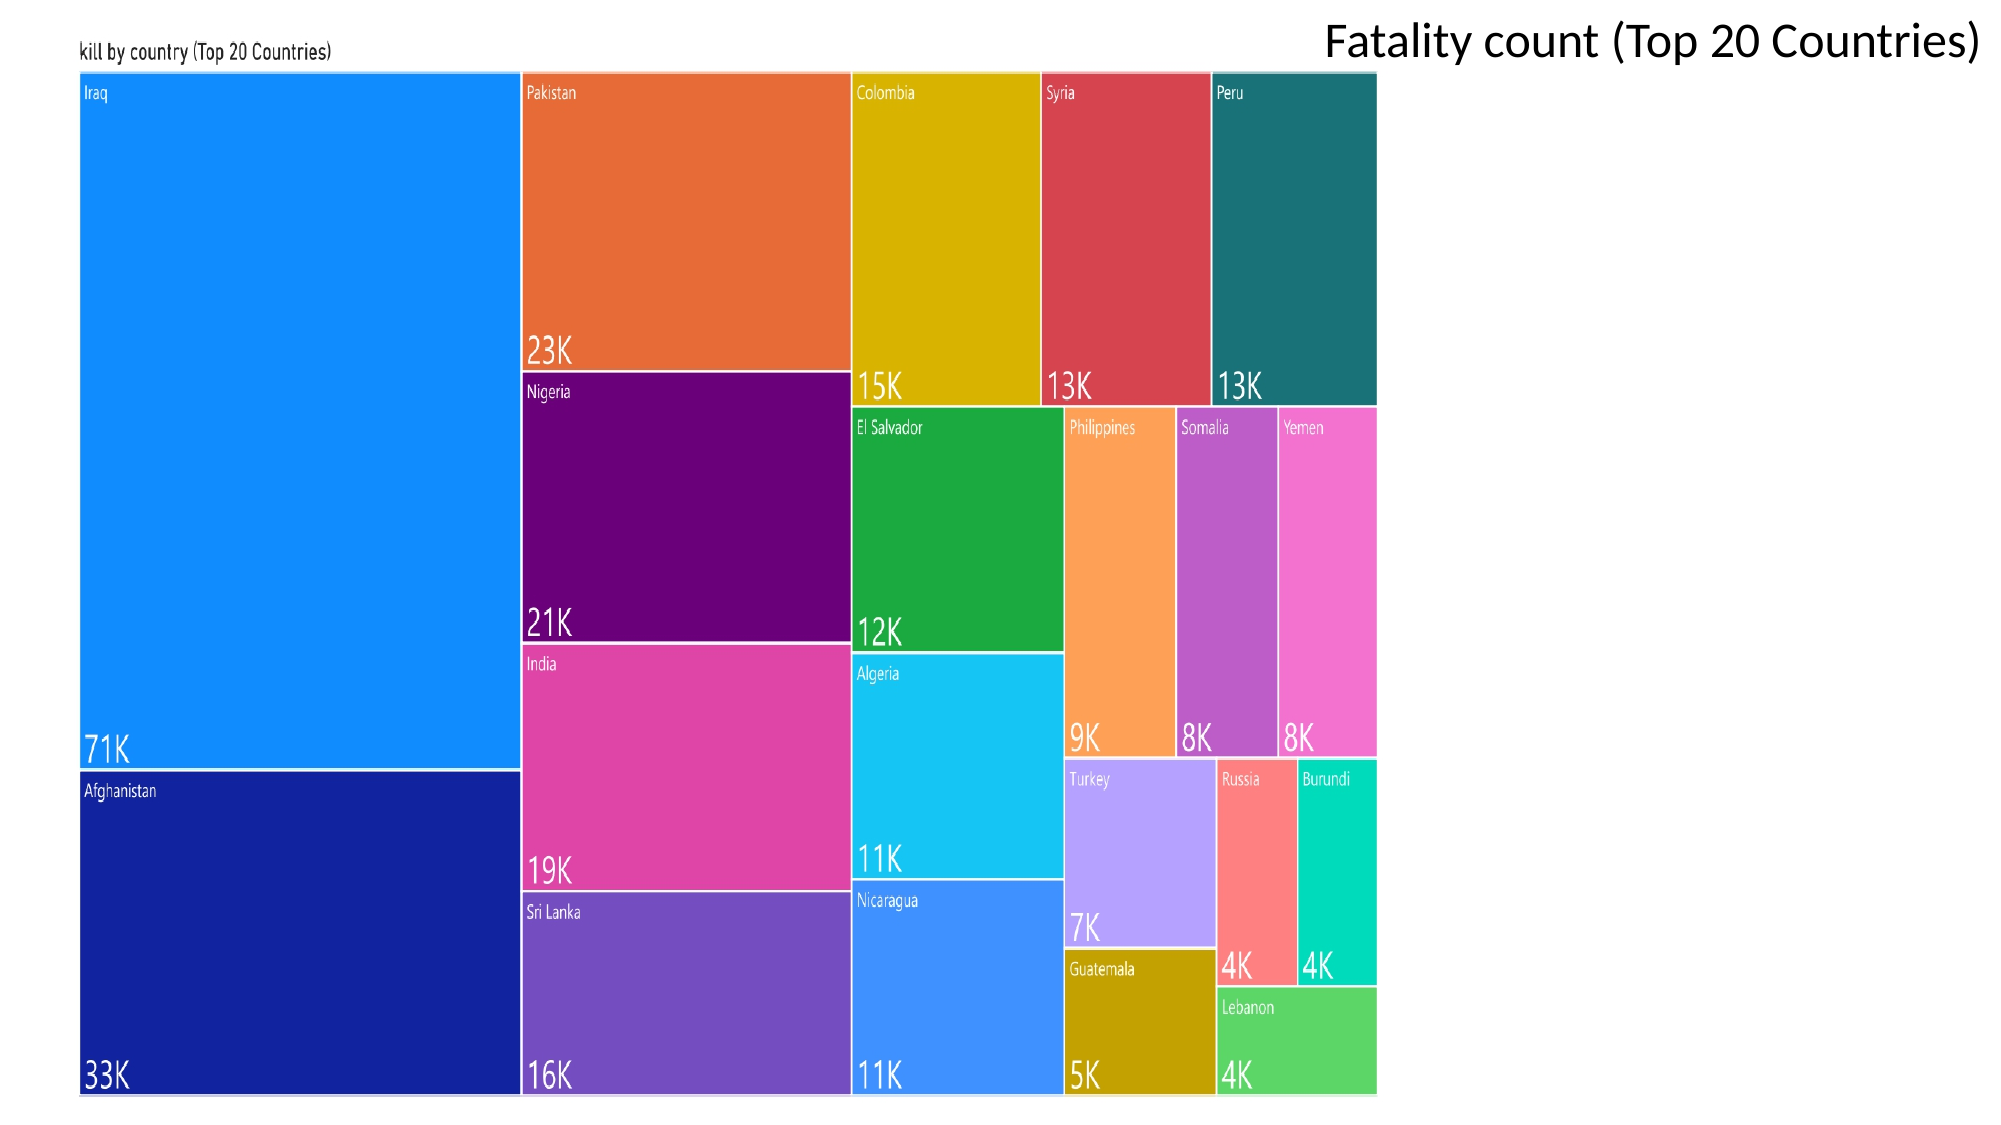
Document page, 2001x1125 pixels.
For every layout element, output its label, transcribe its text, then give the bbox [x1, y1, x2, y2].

text_box Fatality count (Top 20 Countries) [1309, 0, 1998, 75]
picture [48, 18, 1397, 1125]
